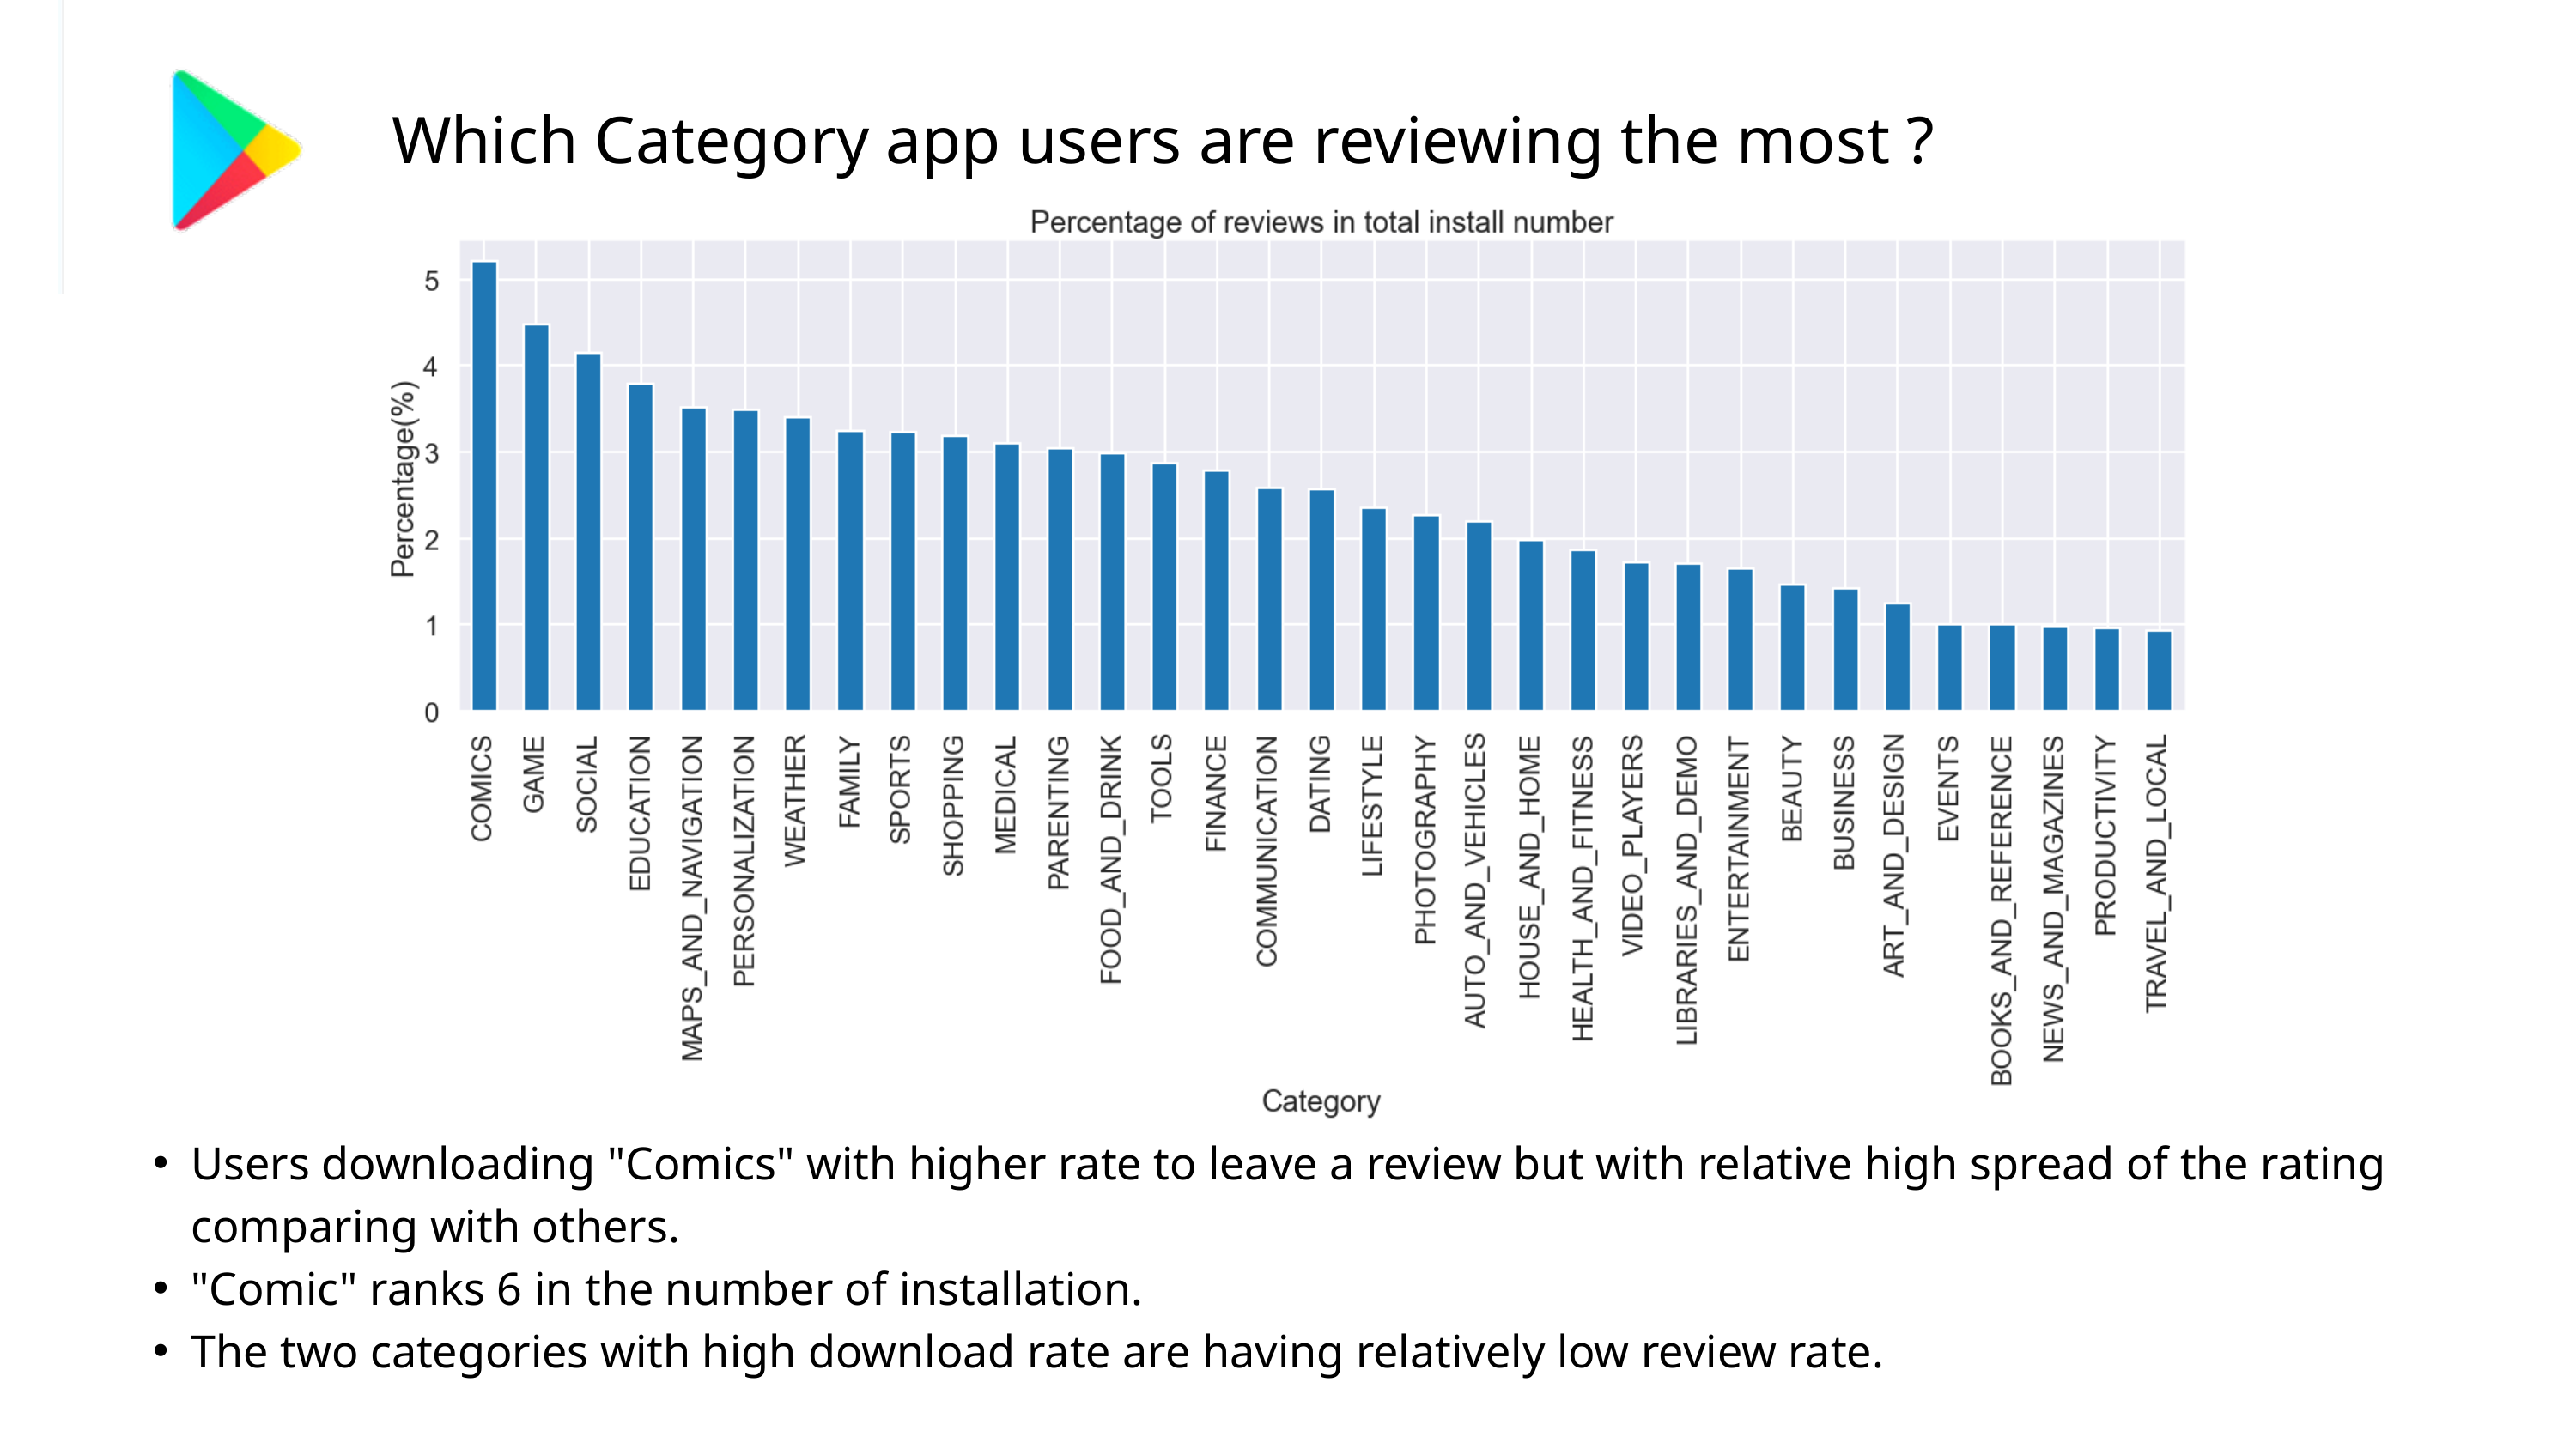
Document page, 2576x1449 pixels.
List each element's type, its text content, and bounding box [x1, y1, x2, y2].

text_box [381, 202, 2195, 1125]
text_box Which Category app users are reviewing the most ? [365, 86, 1962, 177]
text_box Users downloading "Comics" with higher rate to leave a review but with relative high spread of the rating comparing with others. "Comic" ranks 6 in the number of installation. The two categories with high download rate are having relatively low review rate. [114, 1125, 2462, 1440]
text_box [58, 0, 331, 294]
